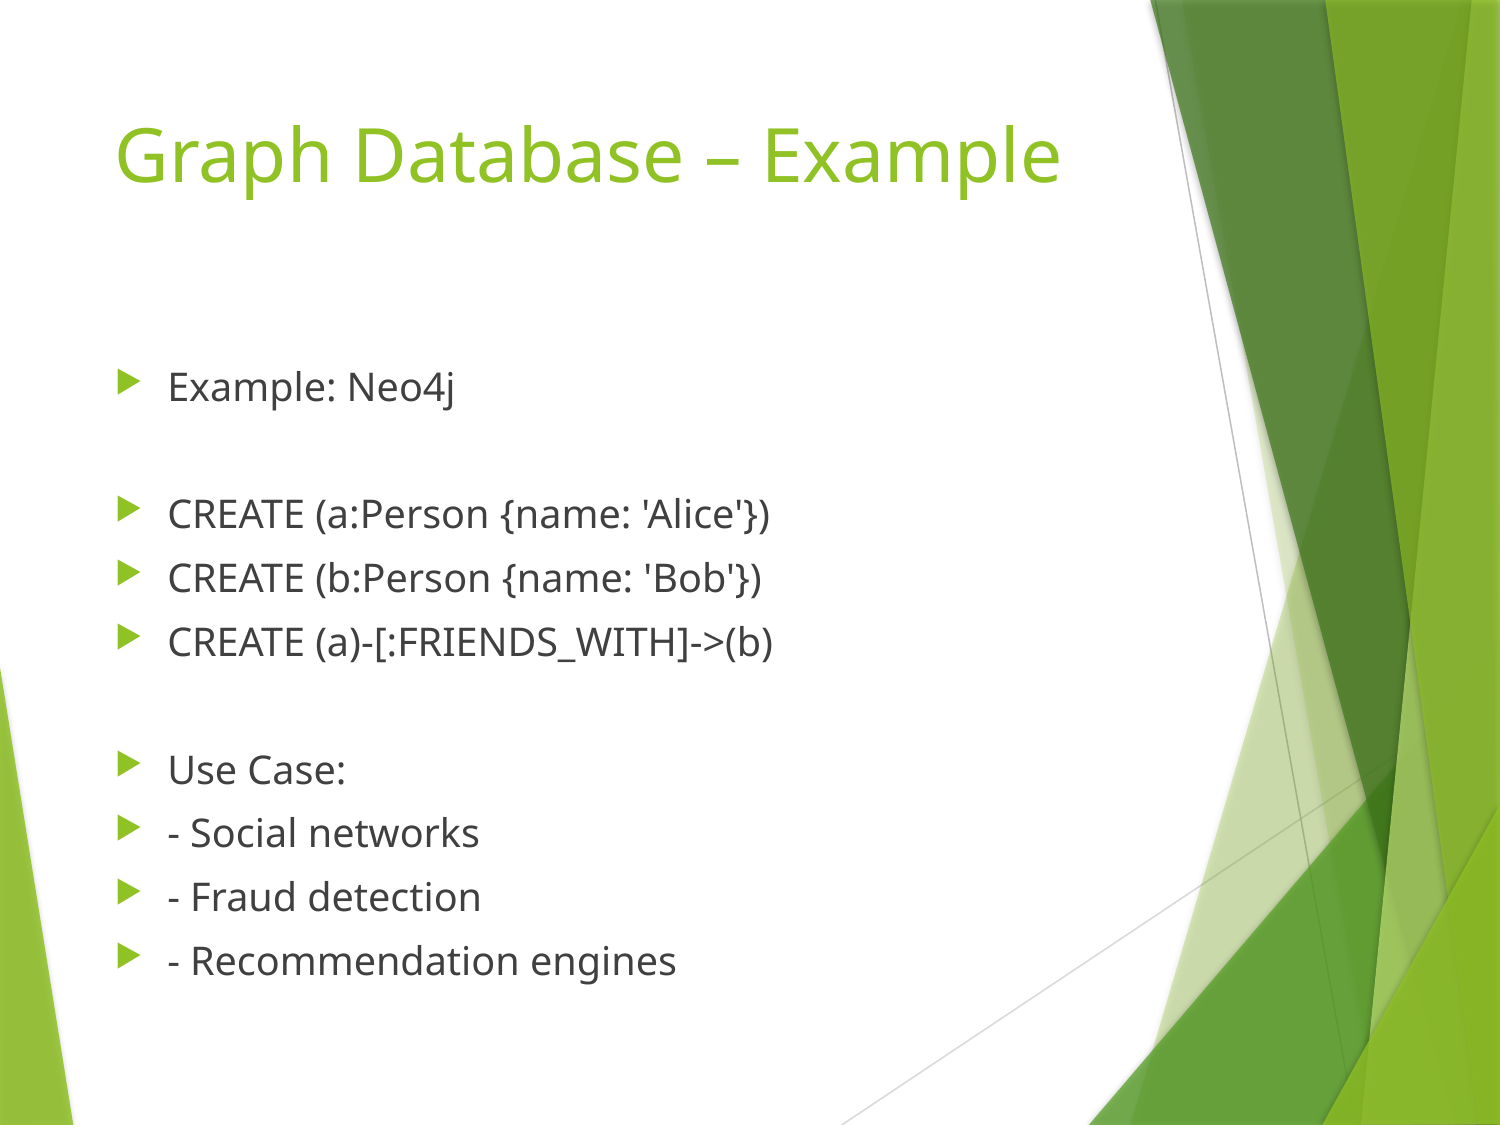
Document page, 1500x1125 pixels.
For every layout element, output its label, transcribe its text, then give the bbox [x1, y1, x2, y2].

list Example: Neo4j CREATE (a:Person {name: 'Alice'}) CREATE (b:Person {name: 'Bob'}) CREATE (a)-[:FRIENDS_WITH]->(b) Use Case: - Social networks - Fraud detection - Recommendation engines [99, 354, 1142, 992]
title Graph Database – Example [99, 99, 1142, 317]
